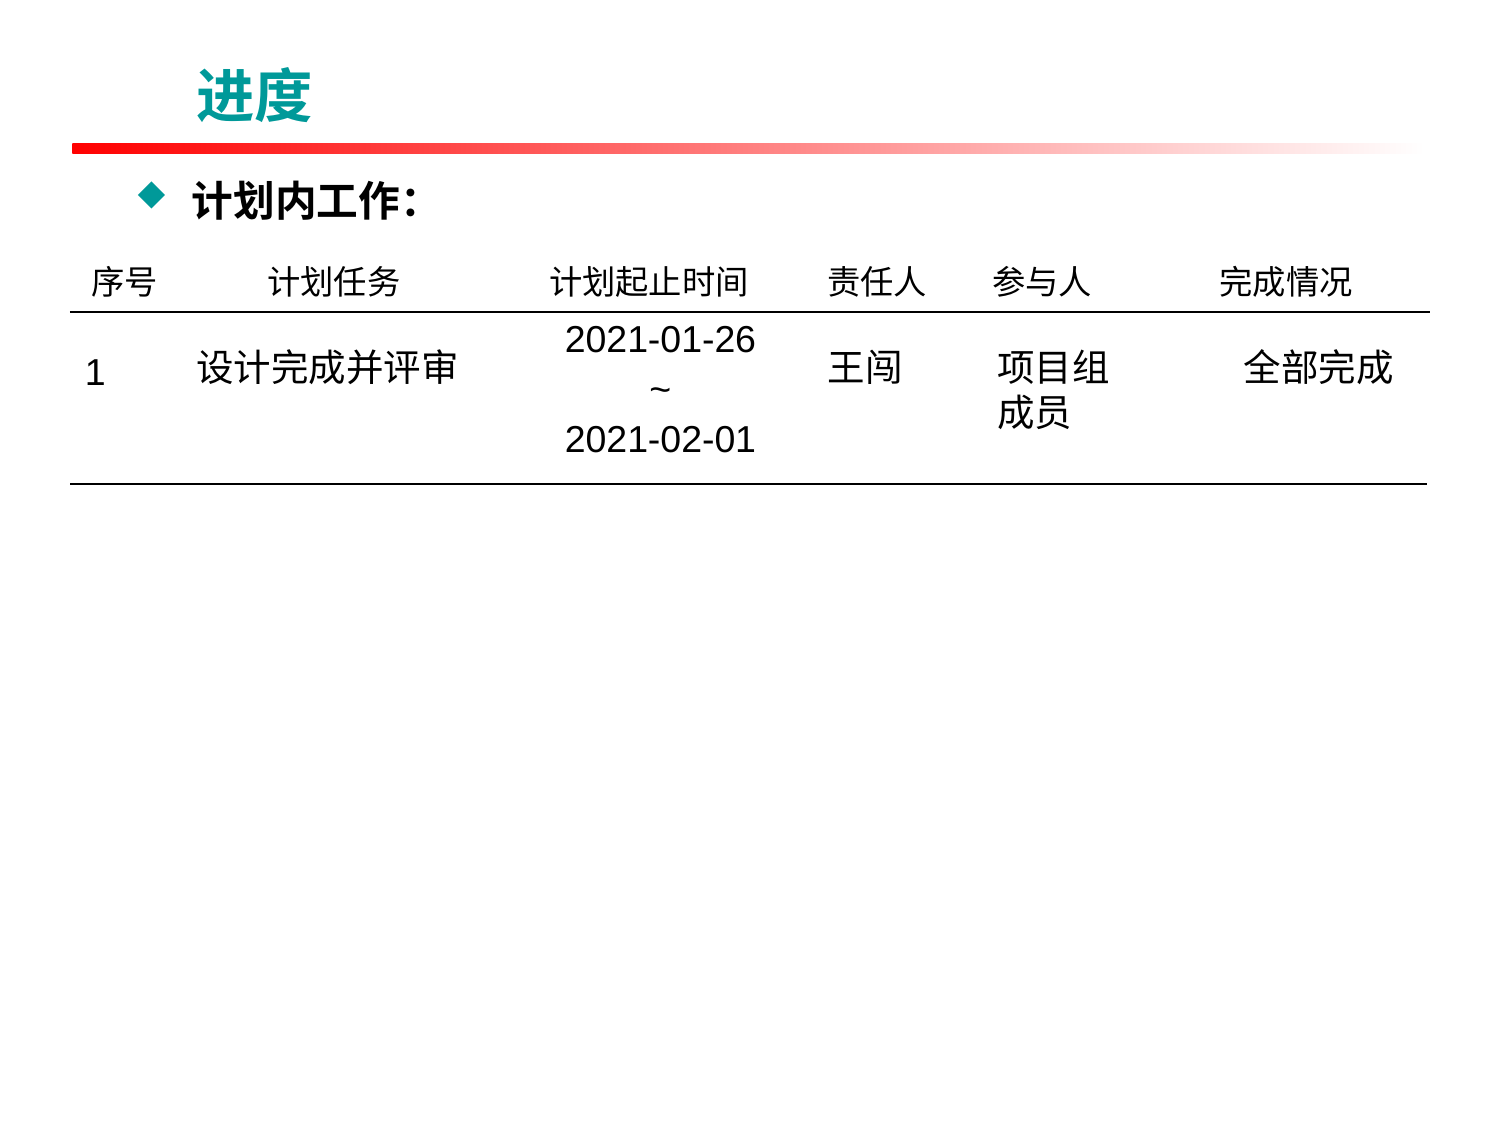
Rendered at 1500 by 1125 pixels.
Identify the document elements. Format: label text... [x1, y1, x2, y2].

table_header 完成情况 [1142, 249, 1430, 311]
table_header 计划任务 [180, 249, 487, 311]
table_header 责任人 [811, 249, 942, 311]
text_box 设计完成并评审 [181, 336, 482, 396]
text_box 2021-01-26 ~ 2021-02-01 [503, 307, 818, 467]
text_box 1 [70, 341, 170, 401]
title 进度 [181, 42, 1434, 137]
table_header 序号 [70, 249, 180, 311]
list 计划内工作： [120, 166, 1438, 1019]
text_box 全部完成 [1229, 336, 1411, 396]
table_header 计划起止时间 [487, 249, 811, 311]
table_header 参与人 [942, 249, 1142, 311]
text_box 项目组成员 [982, 336, 1125, 441]
text_box 王闯 [812, 336, 956, 396]
